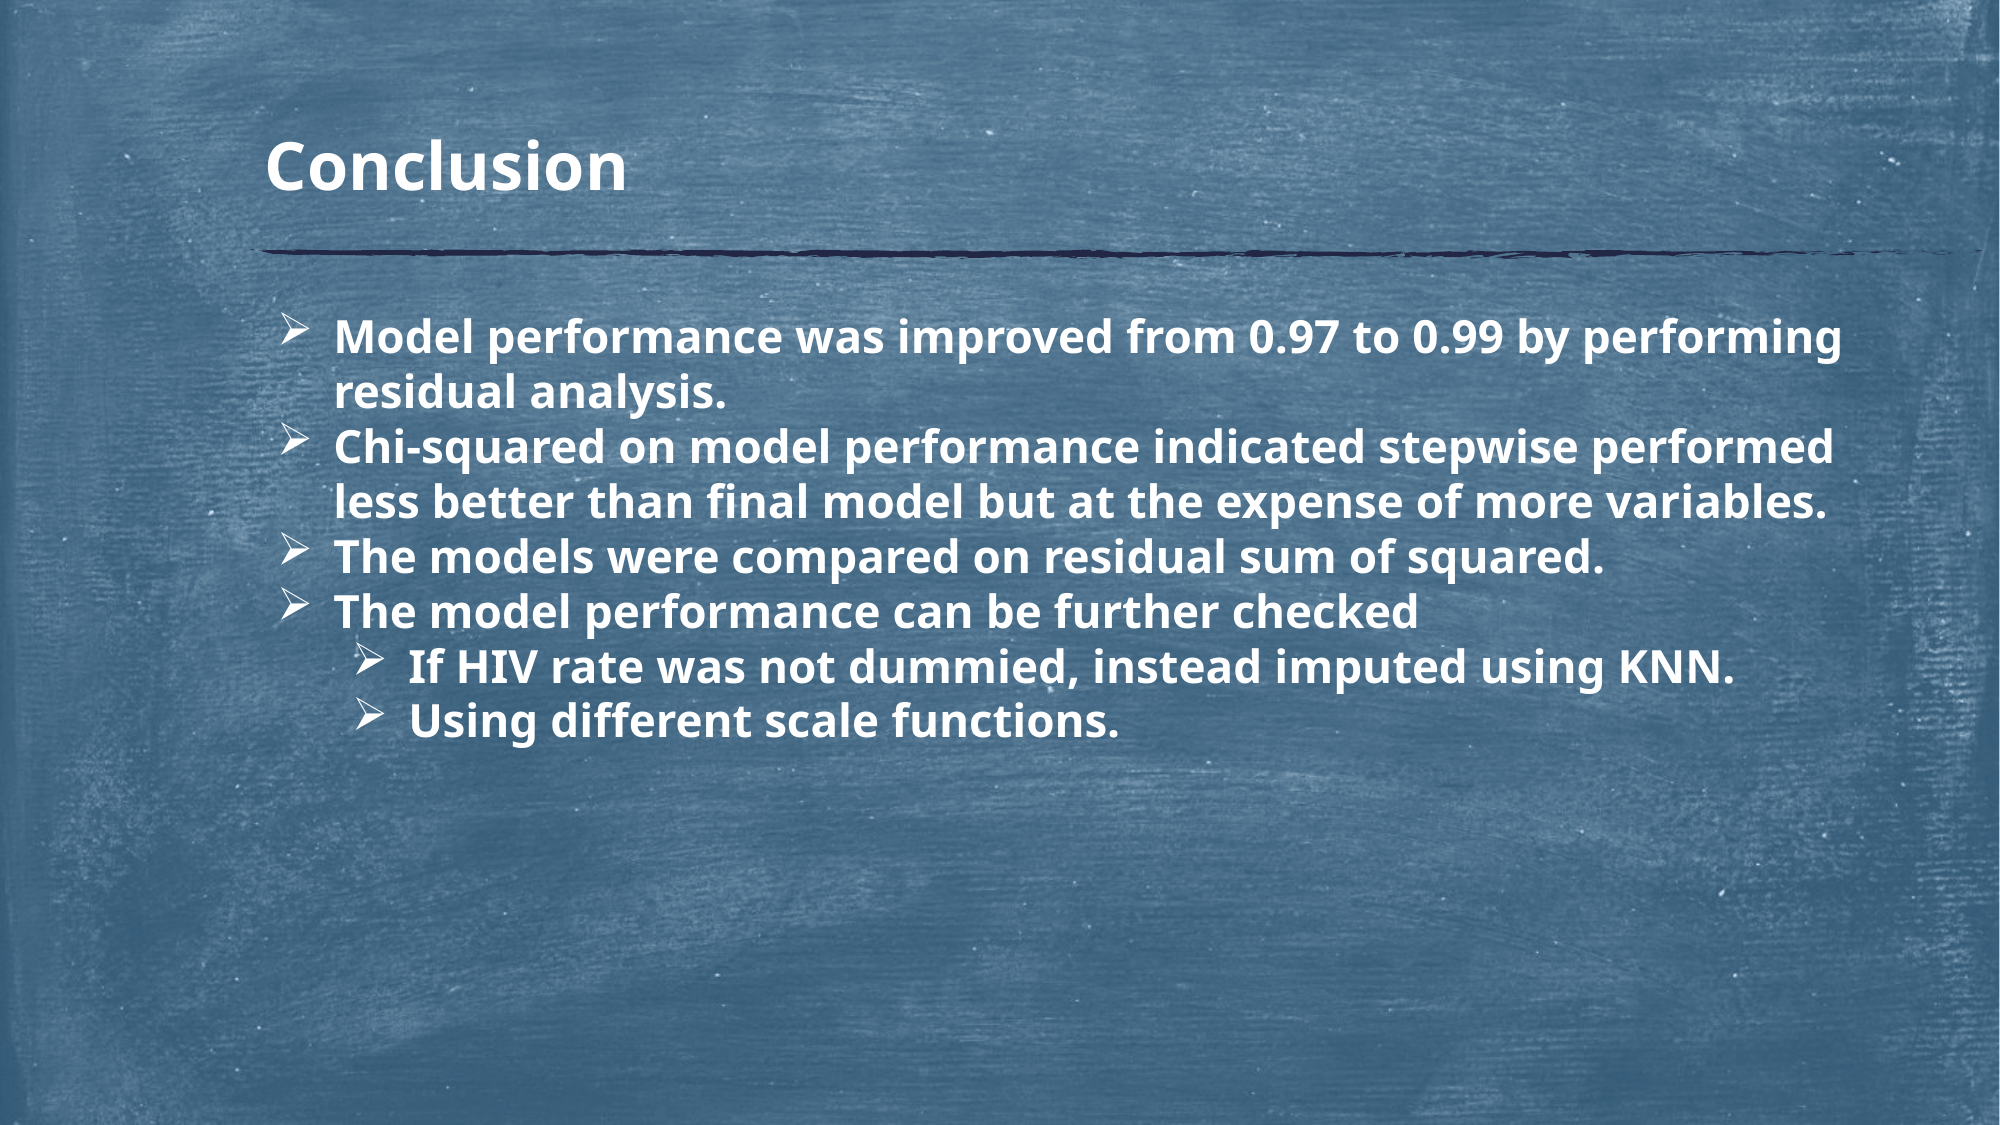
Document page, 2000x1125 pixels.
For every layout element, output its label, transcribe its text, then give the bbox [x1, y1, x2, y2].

title Conclusion [249, 45, 1750, 213]
text_box Model performance was improved from 0.97 to 0.99 by performing residual analysis. Chi-squared on model performance indicated stepwise performed less better than final model but at the expense of more variables. The models were compared on residual sum of squared. The model performance can be further checked If HIV rate was not dummied, instead imputed using KNN. Using different scale functions. [262, 299, 1863, 755]
